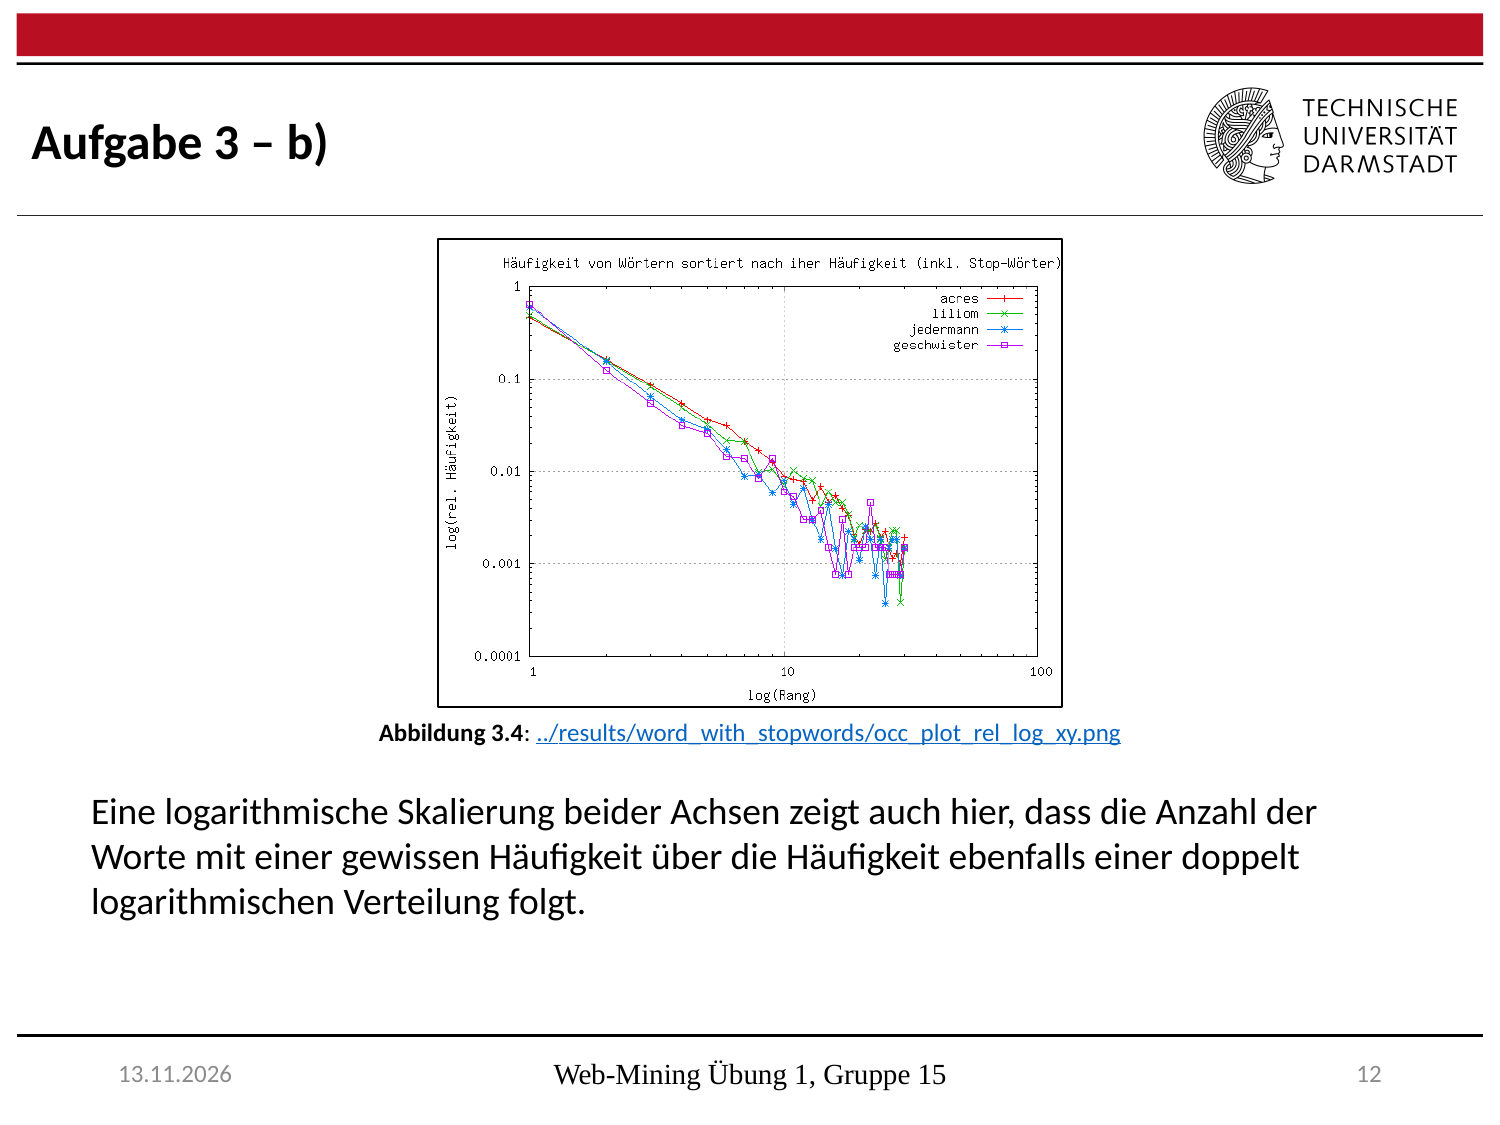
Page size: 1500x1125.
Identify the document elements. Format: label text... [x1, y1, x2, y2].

text_box Eine logarithmische Skalierung beider Achsen zeigt auch hier, dass die Anzahl der Worte mit einer gewissen Häufigkeit über die Häufigkeit ebenfalls einer doppelt logarithmischen Verteilung folgt. [76, 239, 1424, 930]
text_box Abbildung 3.4: ../results/word_with_stopwords/occ_plot_rel_log_xy.png [281, 708, 1219, 754]
footer Web-Mining Übung 1, Gruppe 15 [496, 1042, 1004, 1103]
picture [1174, 70, 1500, 201]
text_box Aufgabe 3 – b) [16, 101, 1174, 177]
slide_number 12 [1059, 1042, 1397, 1103]
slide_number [103, 1042, 441, 1103]
picture [439, 239, 1061, 706]
text_box [16, 13, 1484, 57]
